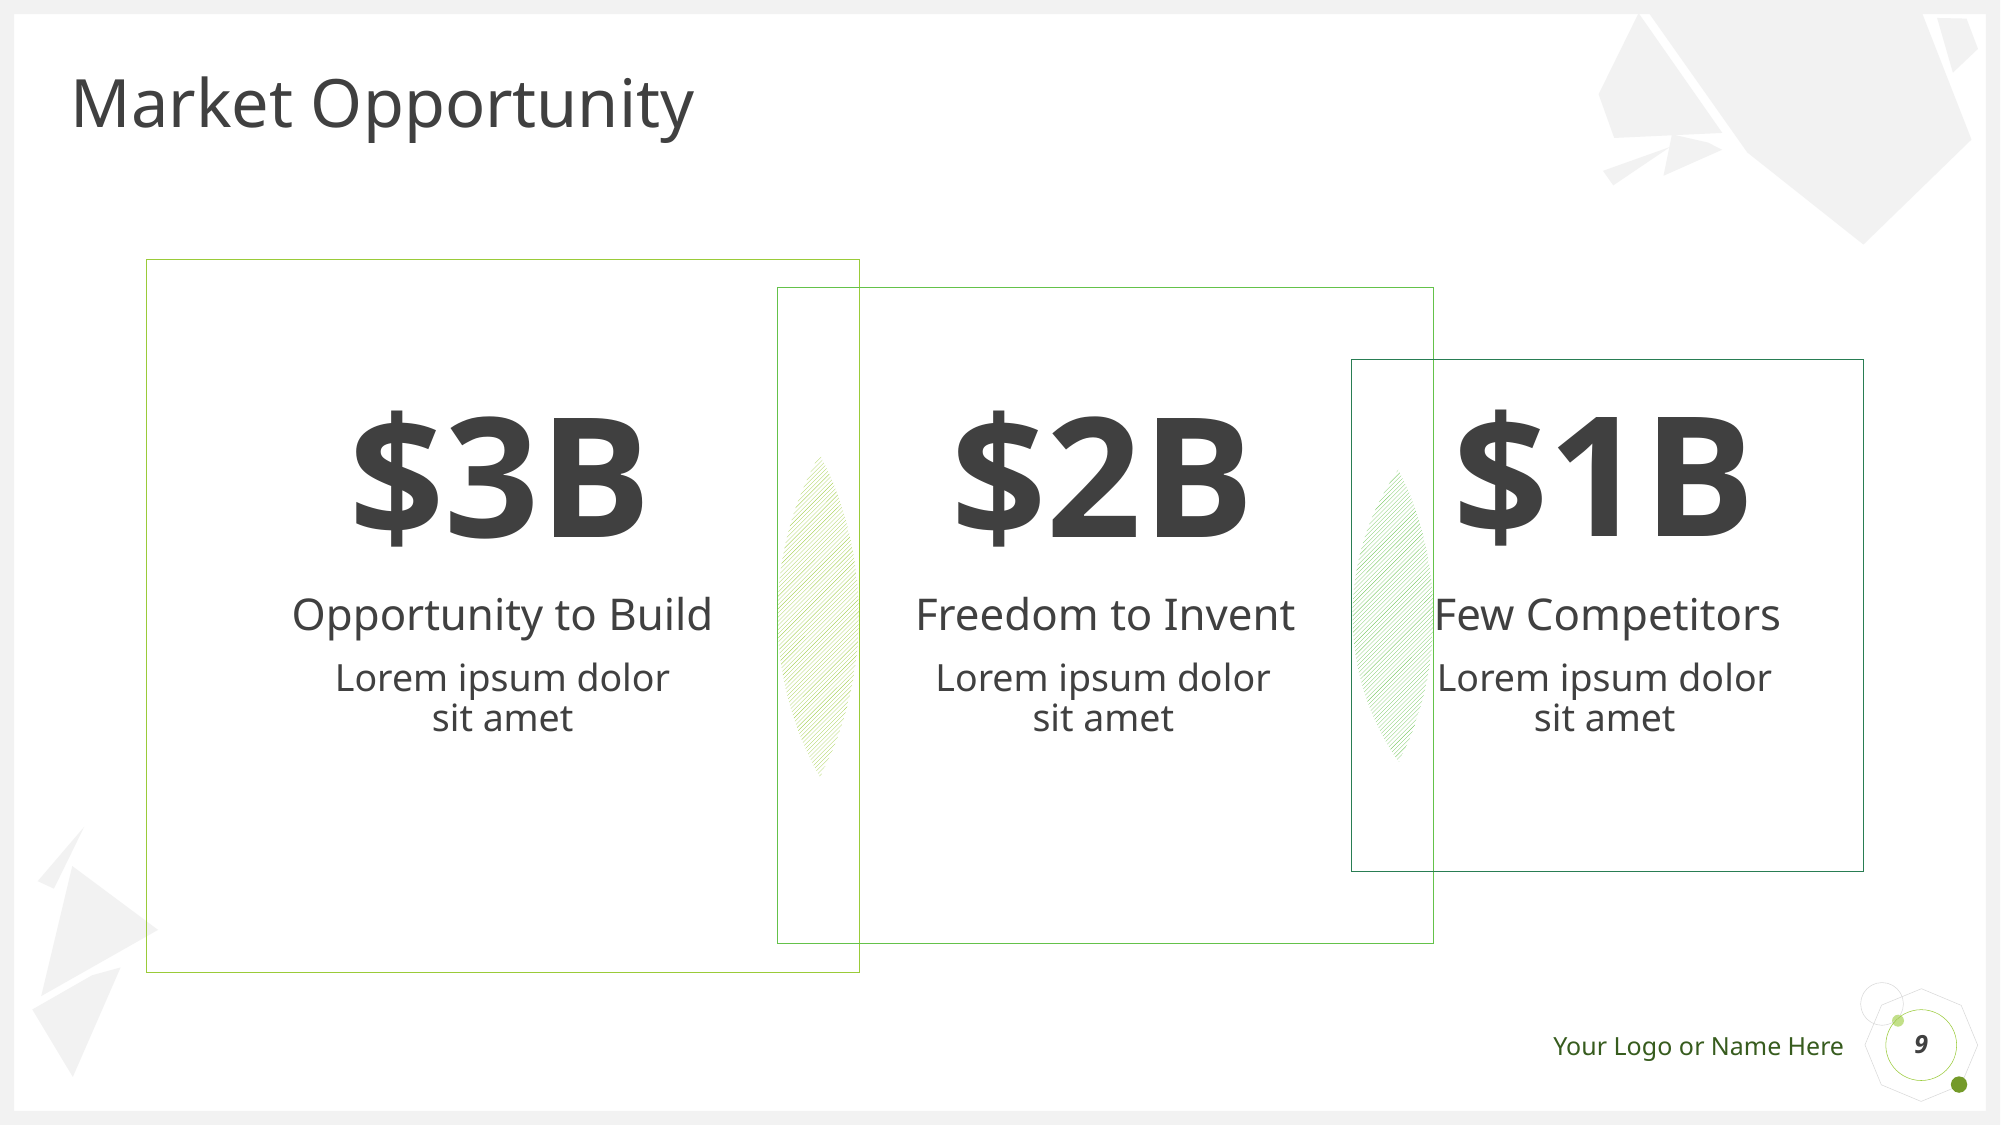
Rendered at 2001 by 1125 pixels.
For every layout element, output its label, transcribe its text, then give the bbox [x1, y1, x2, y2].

slide_number 9 [1885, 1009, 1957, 1081]
list $2B [855, 411, 1351, 557]
list $1B [1433, 408, 1777, 557]
list Freedom to Invent [777, 287, 1434, 944]
list Few Competitors [1351, 359, 1864, 872]
title Market Opportunity [70, 70, 1932, 142]
list Opportunity to Build [146, 259, 860, 973]
list Lorem ipsum dolor sit amet [1433, 658, 1777, 825]
list Lorem ipsum dolor sit amet [899, 658, 1308, 825]
list $3B [223, 411, 777, 557]
list Lorem ipsum dolor sit amet [298, 658, 707, 825]
